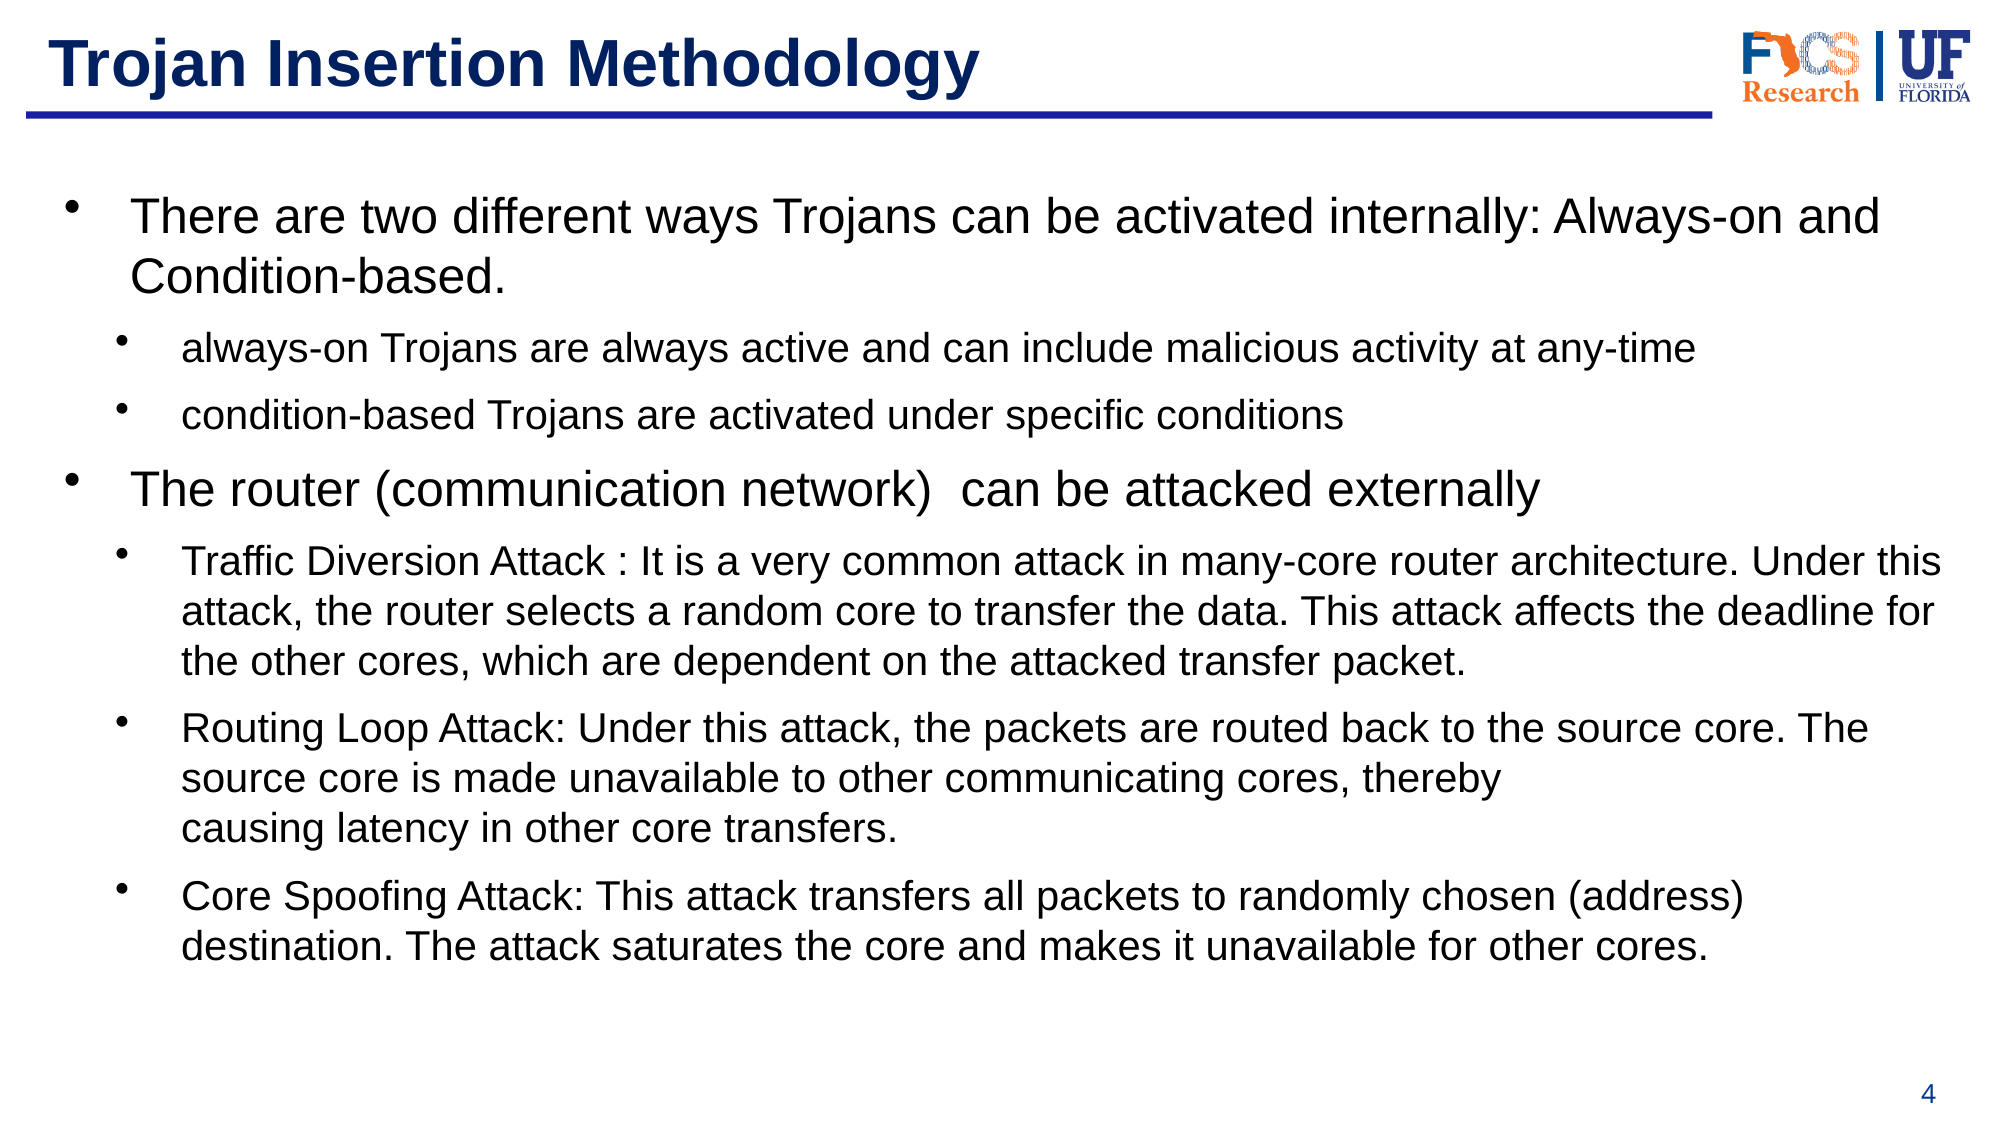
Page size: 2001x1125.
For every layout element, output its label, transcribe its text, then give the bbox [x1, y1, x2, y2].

title Trojan Insertion Methodology [26, 0, 1704, 118]
list There are two different ways Trojans can be activated internally: Always-on and Condition-based. always-on Trojans are always active and can include malicious activity at any-time condition-based Trojans are activated under specific conditions The router (communication network) can be attacked externally Traffic Diversion Attack : It is a very common attack in many-core router architecture. Under this attack, the router selects a random core to transfer the data. This attack affects the deadline for the other cores, which are dependent on the attacked transfer packet. Routing Loop Attack: Under this attack, the packets are routed back to the source core. The source core is made unavailable to other communicating cores, thereby causing latency in other core transfers. Core Spoofing Attack: This attack transfers all packets to randomly chosen (address) destination. The attack saturates the core and makes it unavailable for other cores. [26, 182, 1970, 980]
slide_number 4 [1911, 1076, 1946, 1110]
picture [1899, 30, 1971, 102]
